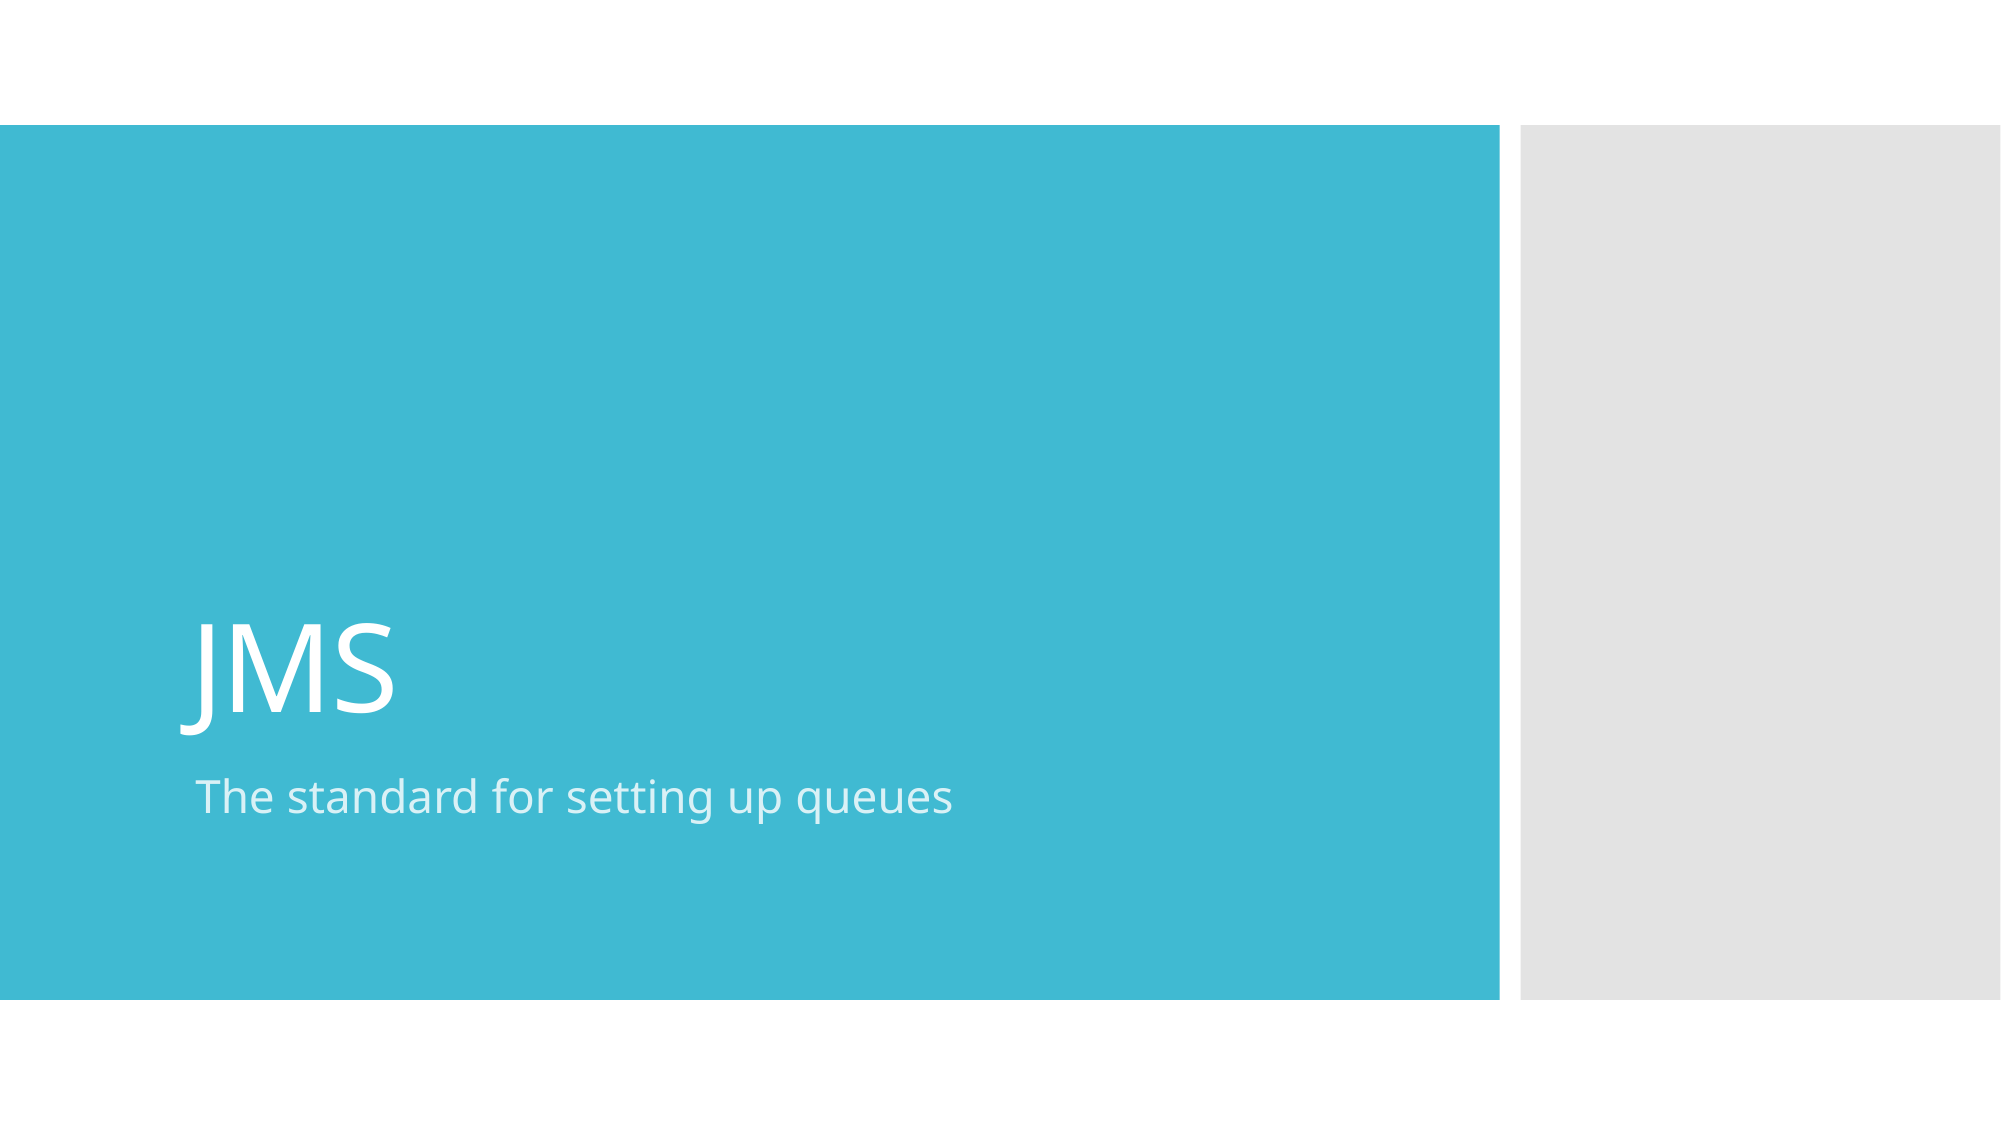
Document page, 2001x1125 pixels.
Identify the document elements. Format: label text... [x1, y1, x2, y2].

subtitle The standard for setting up queues [180, 766, 1381, 917]
title JMS [175, 213, 1376, 747]
